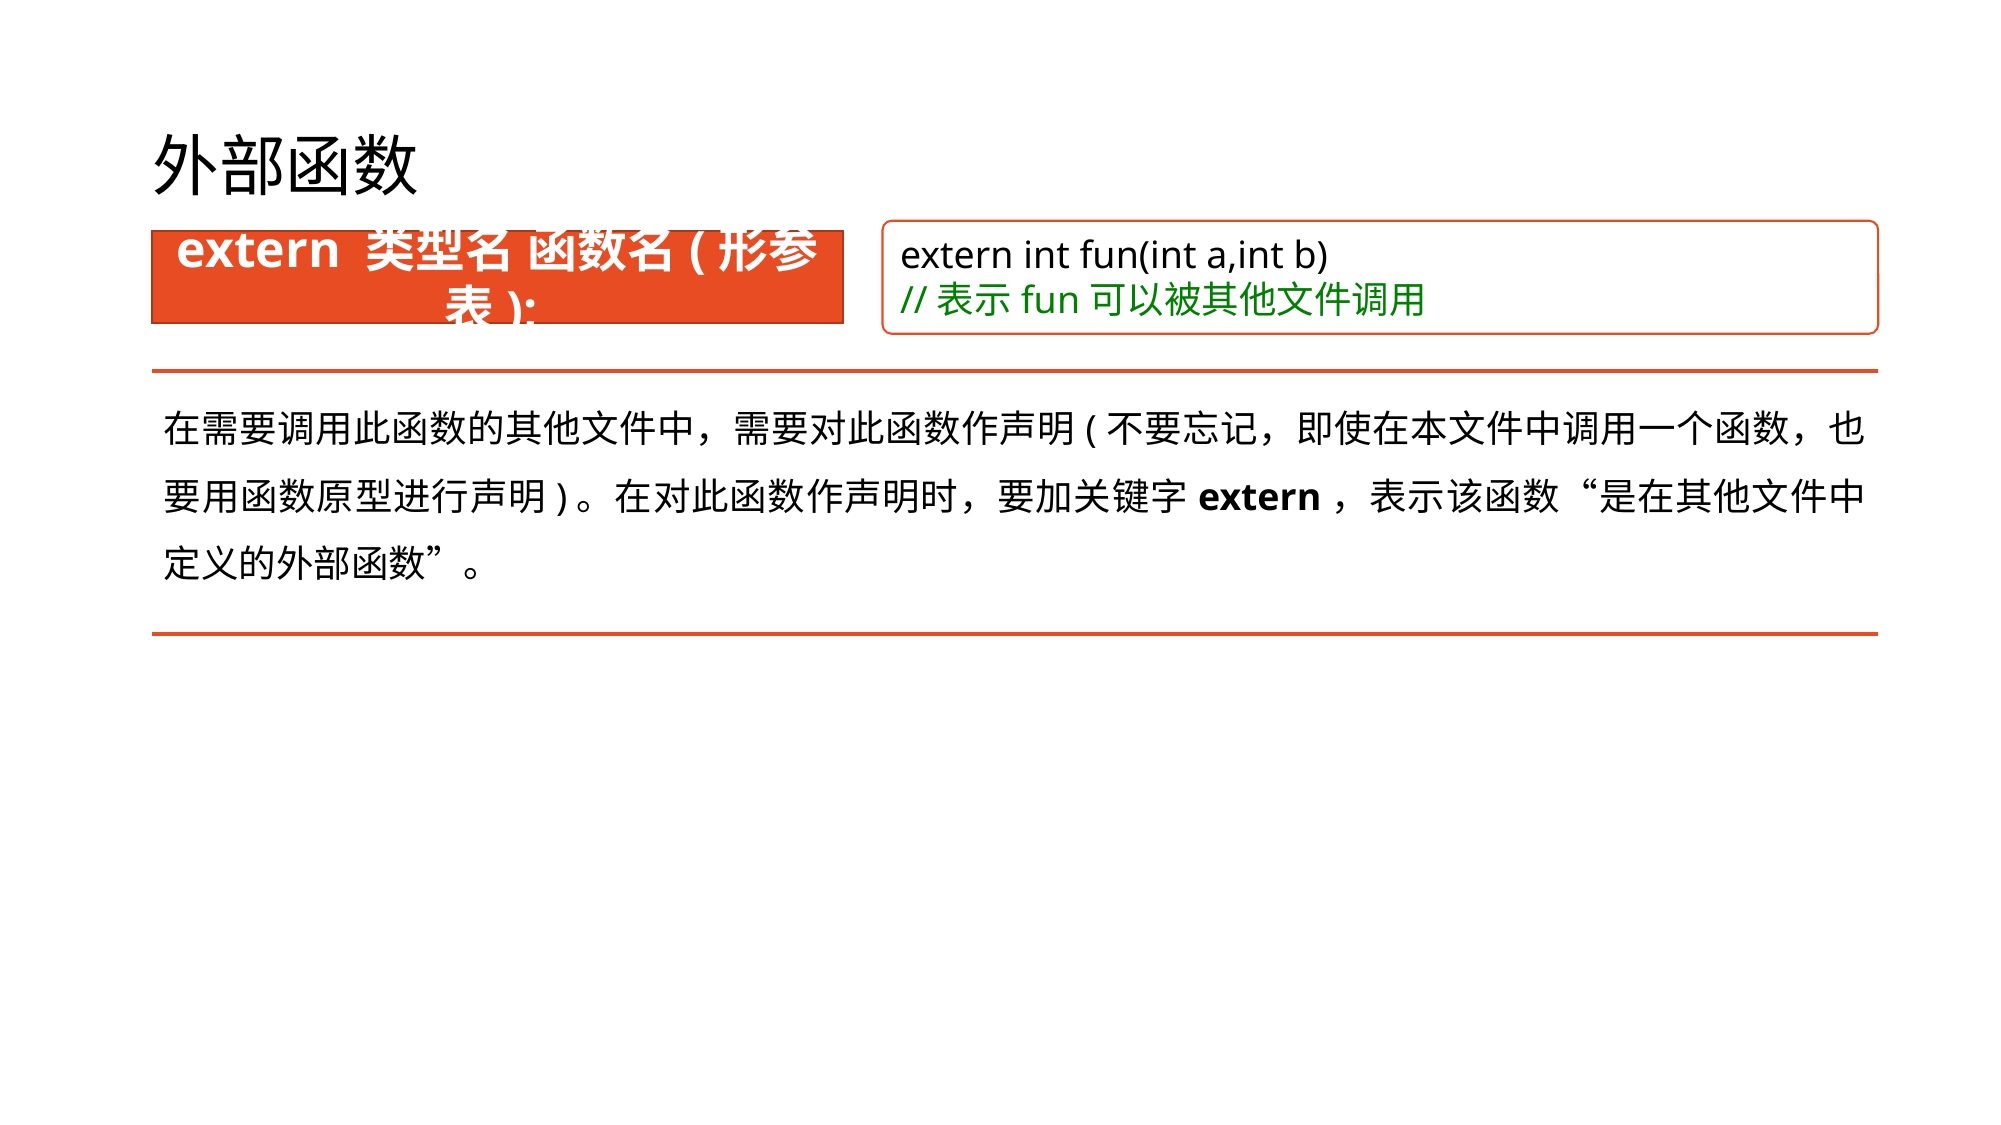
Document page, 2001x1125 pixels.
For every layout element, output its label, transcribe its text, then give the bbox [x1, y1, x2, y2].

text_box extern int fun(int a,int b) //表示fun可以被其他文件调用 [881, 219, 1880, 335]
text_box extern 类型名 函数名(形参表); [151, 230, 844, 324]
title 外部函数 [137, 59, 1863, 278]
